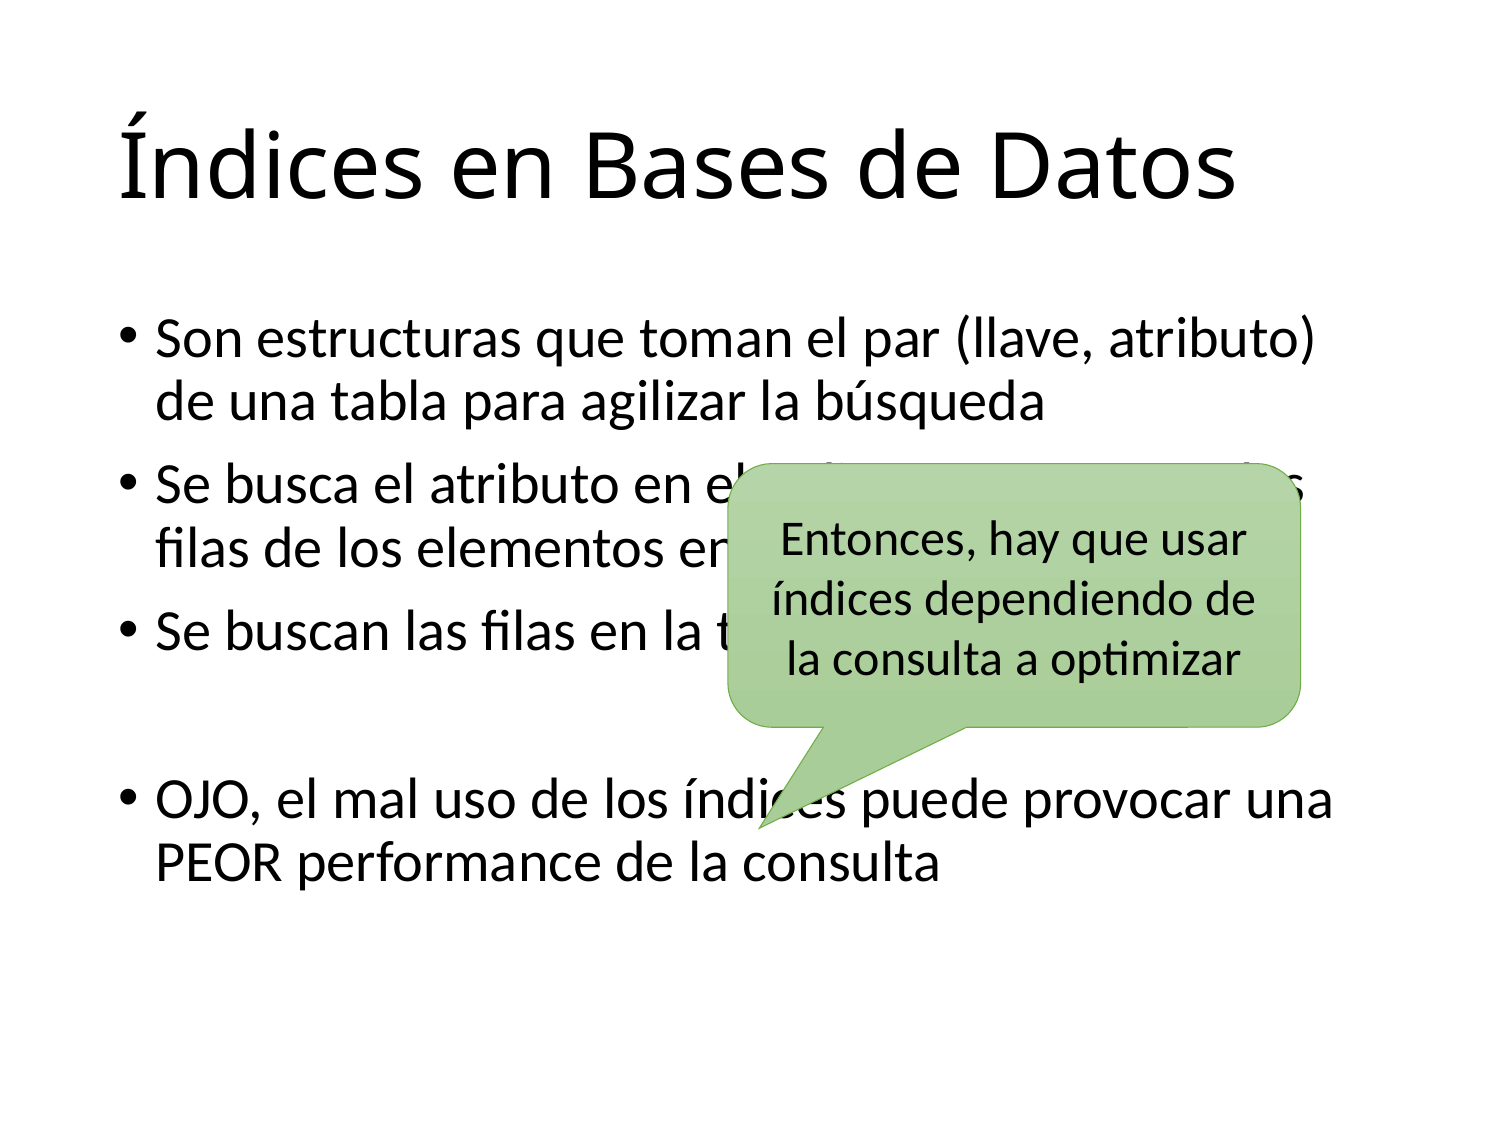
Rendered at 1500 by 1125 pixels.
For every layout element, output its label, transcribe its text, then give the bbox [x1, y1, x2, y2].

list Son estructuras que toman el par (llave, atributo) de una tabla para agilizar la búsqueda Se busca el atributo en el índice y se retornan las filas de los elementos encontrados Se buscan las filas en la tabla directamente OJO, el mal uso de los índices puede provocar una PEOR performance de la consulta [103, 299, 1397, 1014]
text_box Entonces, hay que usar índices dependiendo de la consulta a optimizar [727, 463, 1302, 830]
title Índices en Bases de Datos [103, 59, 1397, 278]
